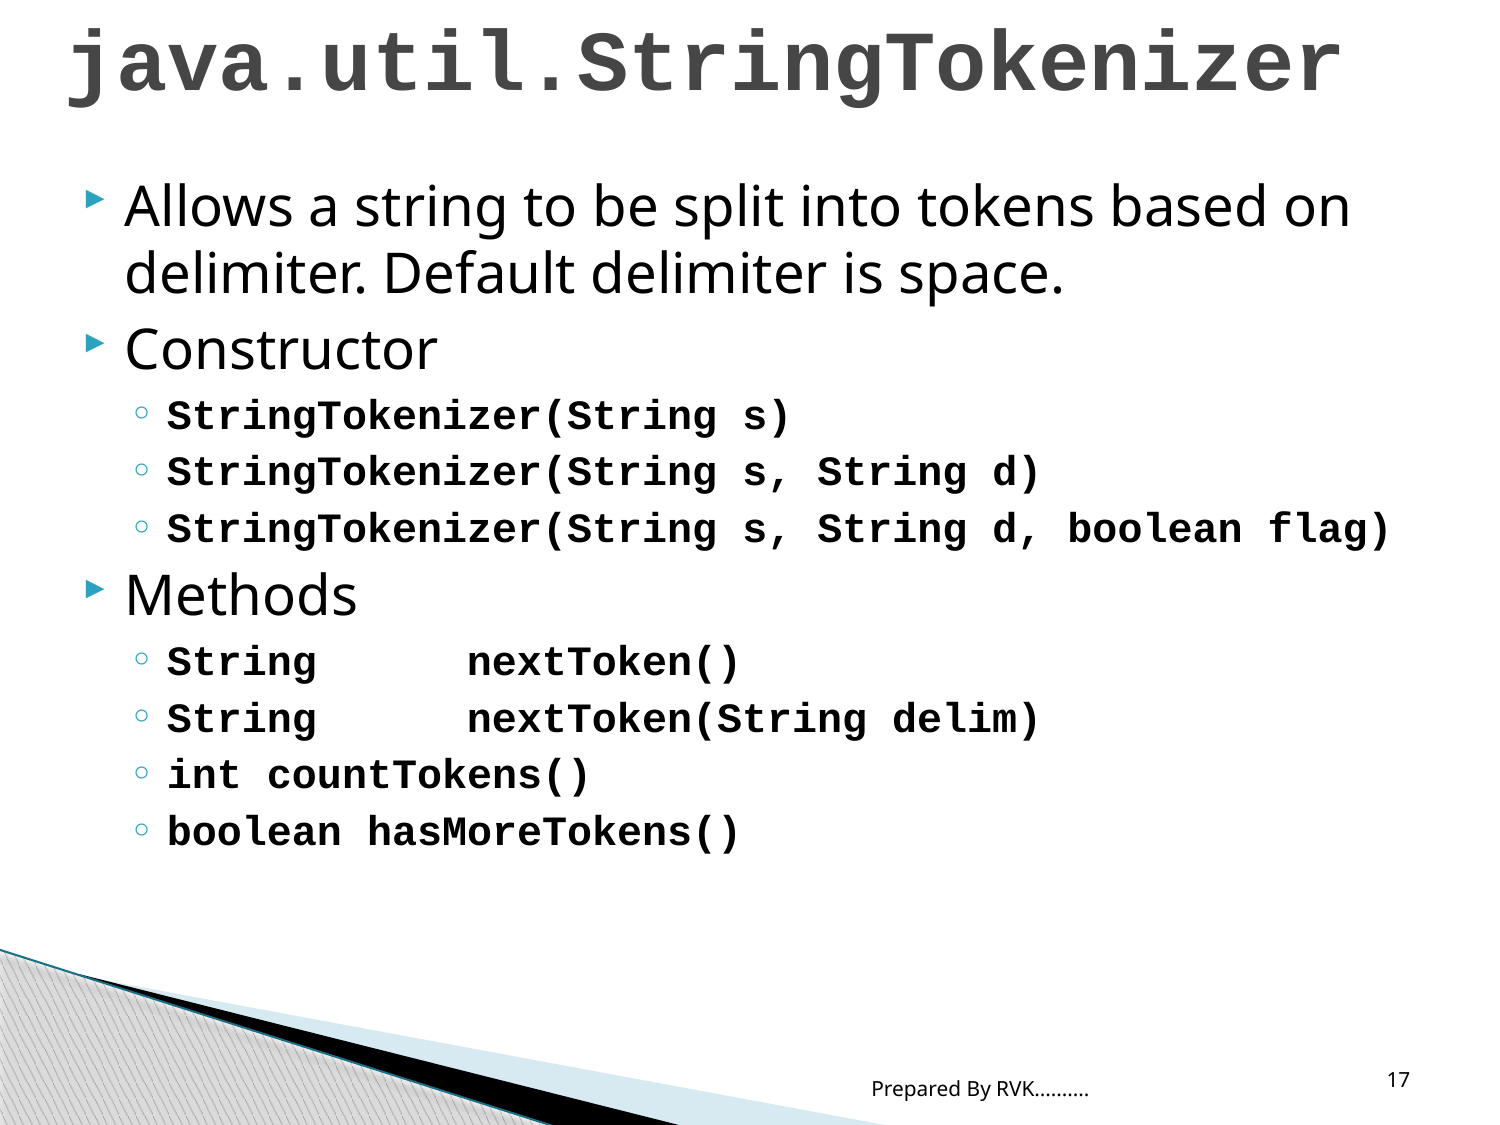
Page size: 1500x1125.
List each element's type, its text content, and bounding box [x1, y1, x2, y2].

slide_number 17 [1074, 1024, 1425, 1103]
title java.util.StringTokenizer [50, 0, 1463, 150]
list Allows a string to be split into tokens based on delimiter. Default delimiter is space. Constructor StringTokenizer(String s) StringTokenizer(String s, String d) StringTokenizer(String s, String d, boolean flag) Methods String nextToken() String nextToken(String delim) int countTokens() boolean hasMoreTokens() [50, 162, 1438, 988]
footer Prepared By RVK.......... [718, 1051, 1105, 1112]
